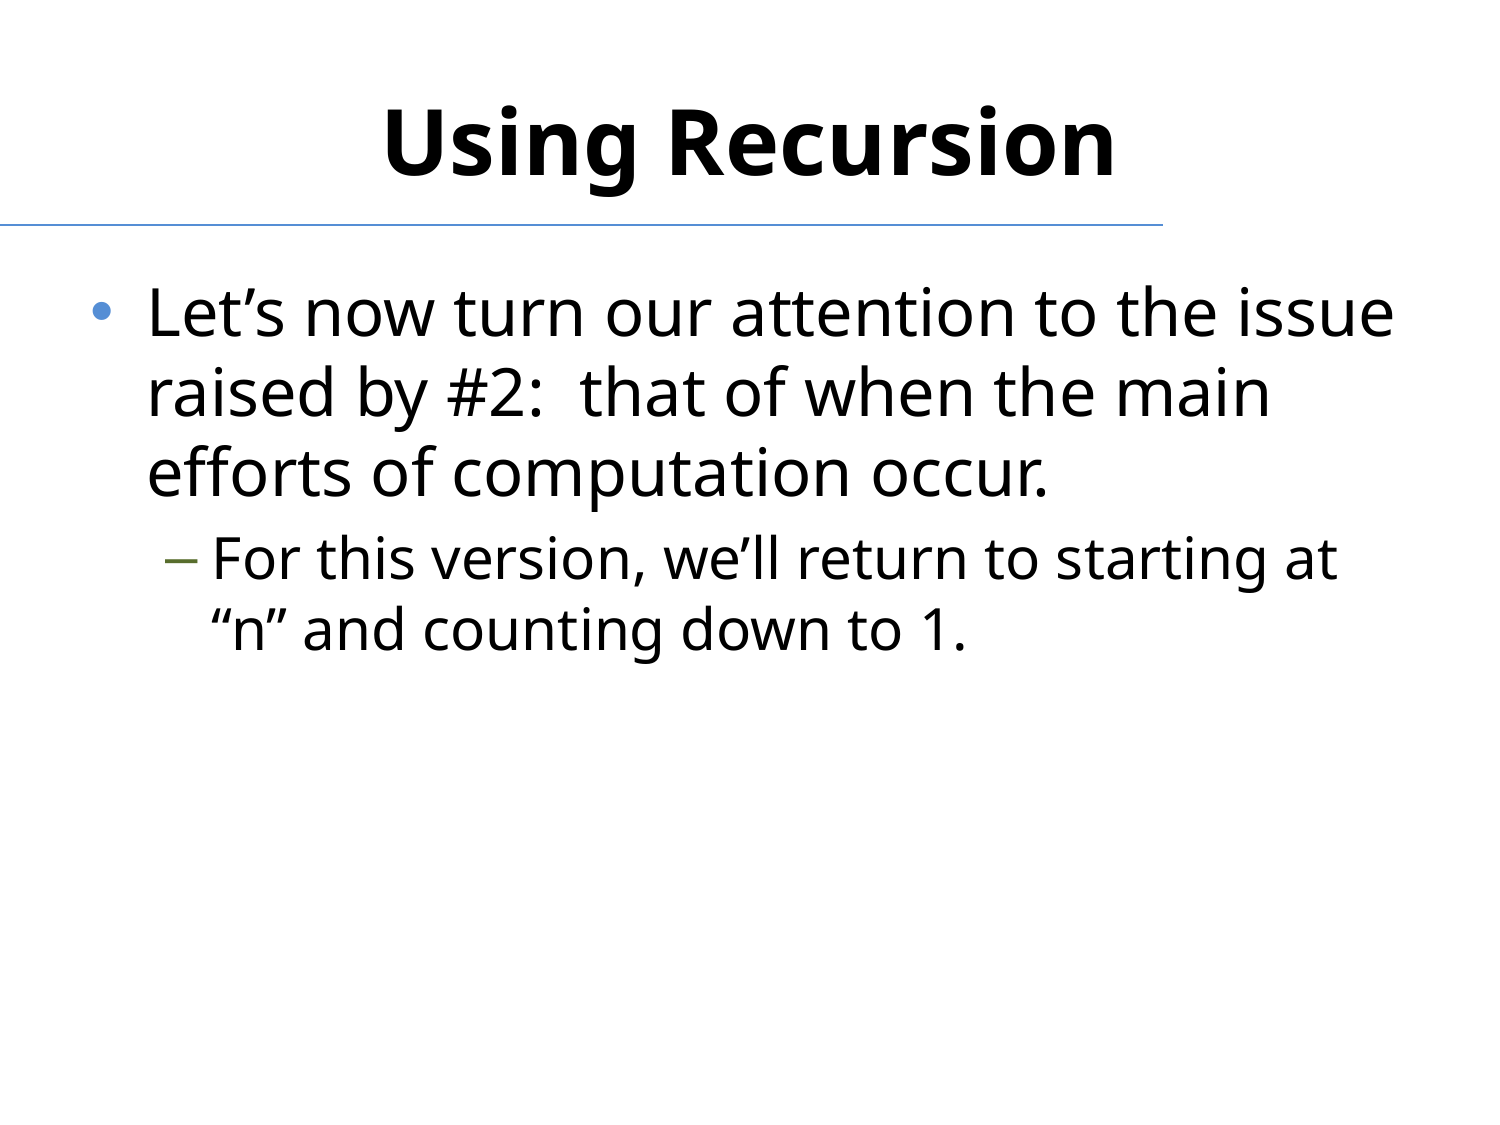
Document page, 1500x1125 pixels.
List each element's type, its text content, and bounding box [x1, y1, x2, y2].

title Using Recursion [75, 45, 1425, 233]
list Let’s now turn our attention to the issue raised by #2: that of when the main efforts of computation occur. For this version, we’ll return to starting at “n” and counting down to 1. [75, 262, 1425, 1005]
